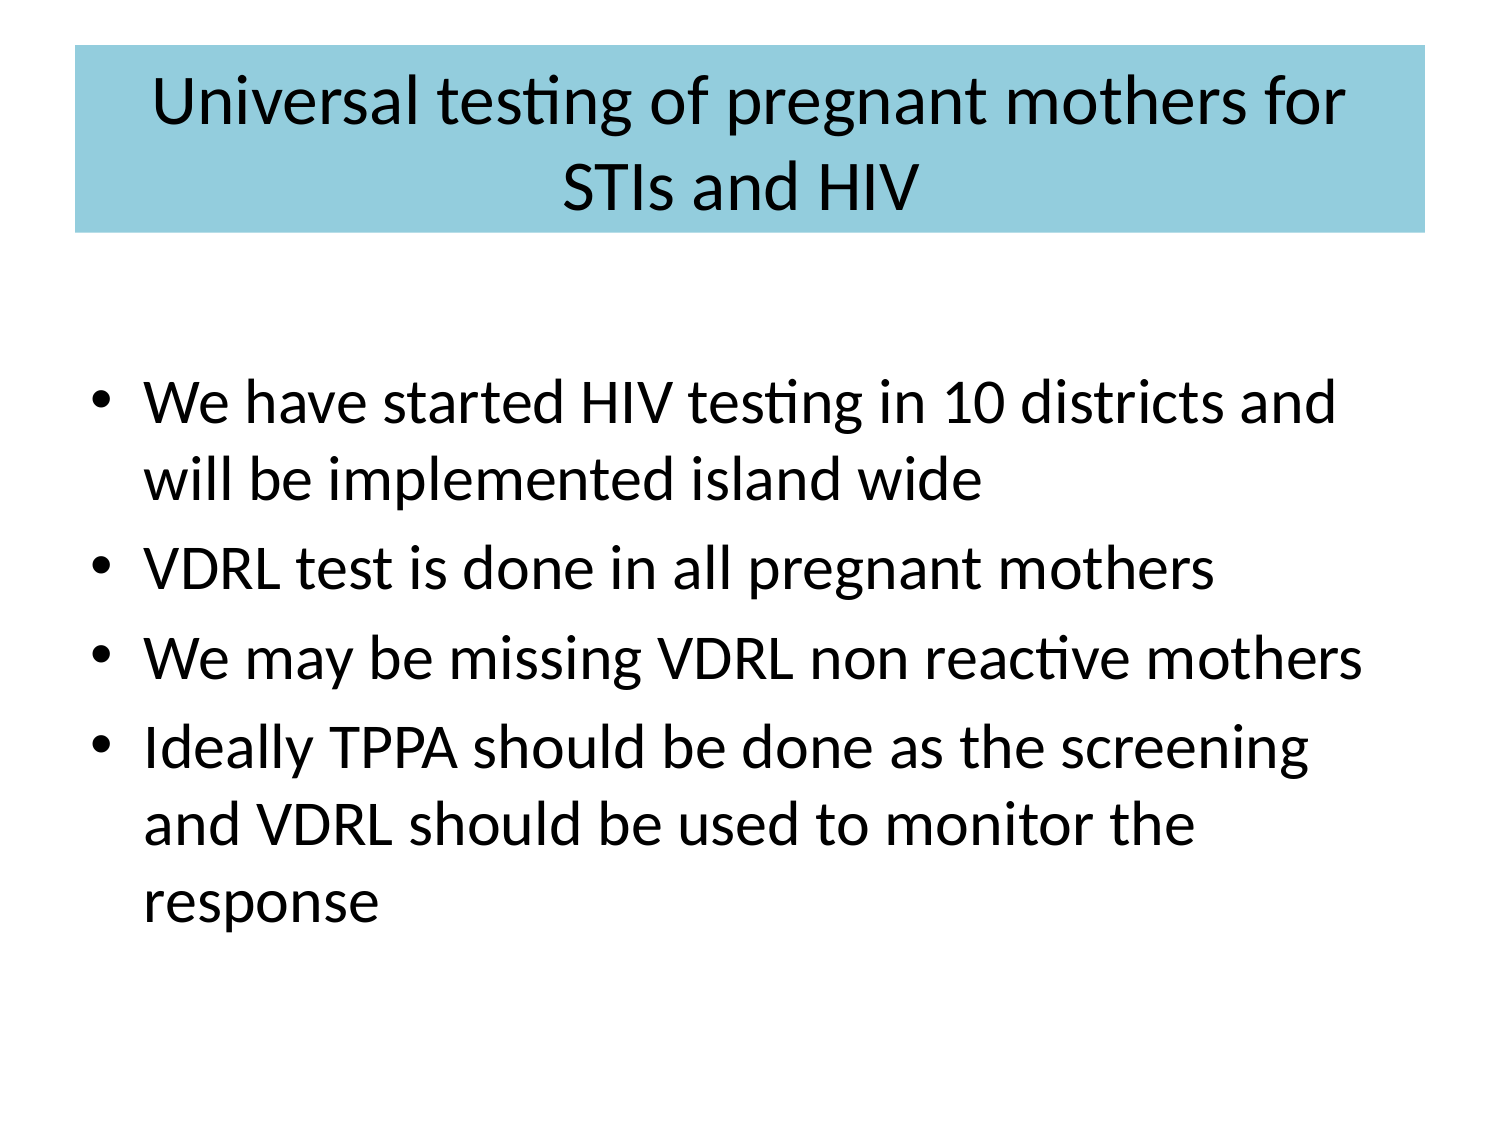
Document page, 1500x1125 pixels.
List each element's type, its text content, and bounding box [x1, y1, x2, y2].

title Universal testing of pregnant mothers for STIs and HIV [75, 45, 1425, 233]
list We have started HIV testing in 10 districts and will be implemented island wide VDRL test is done in all pregnant mothers We may be missing VDRL non reactive mothers Ideally TPPA should be done as the screening and VDRL should be used to monitor the response [75, 262, 1425, 1005]
